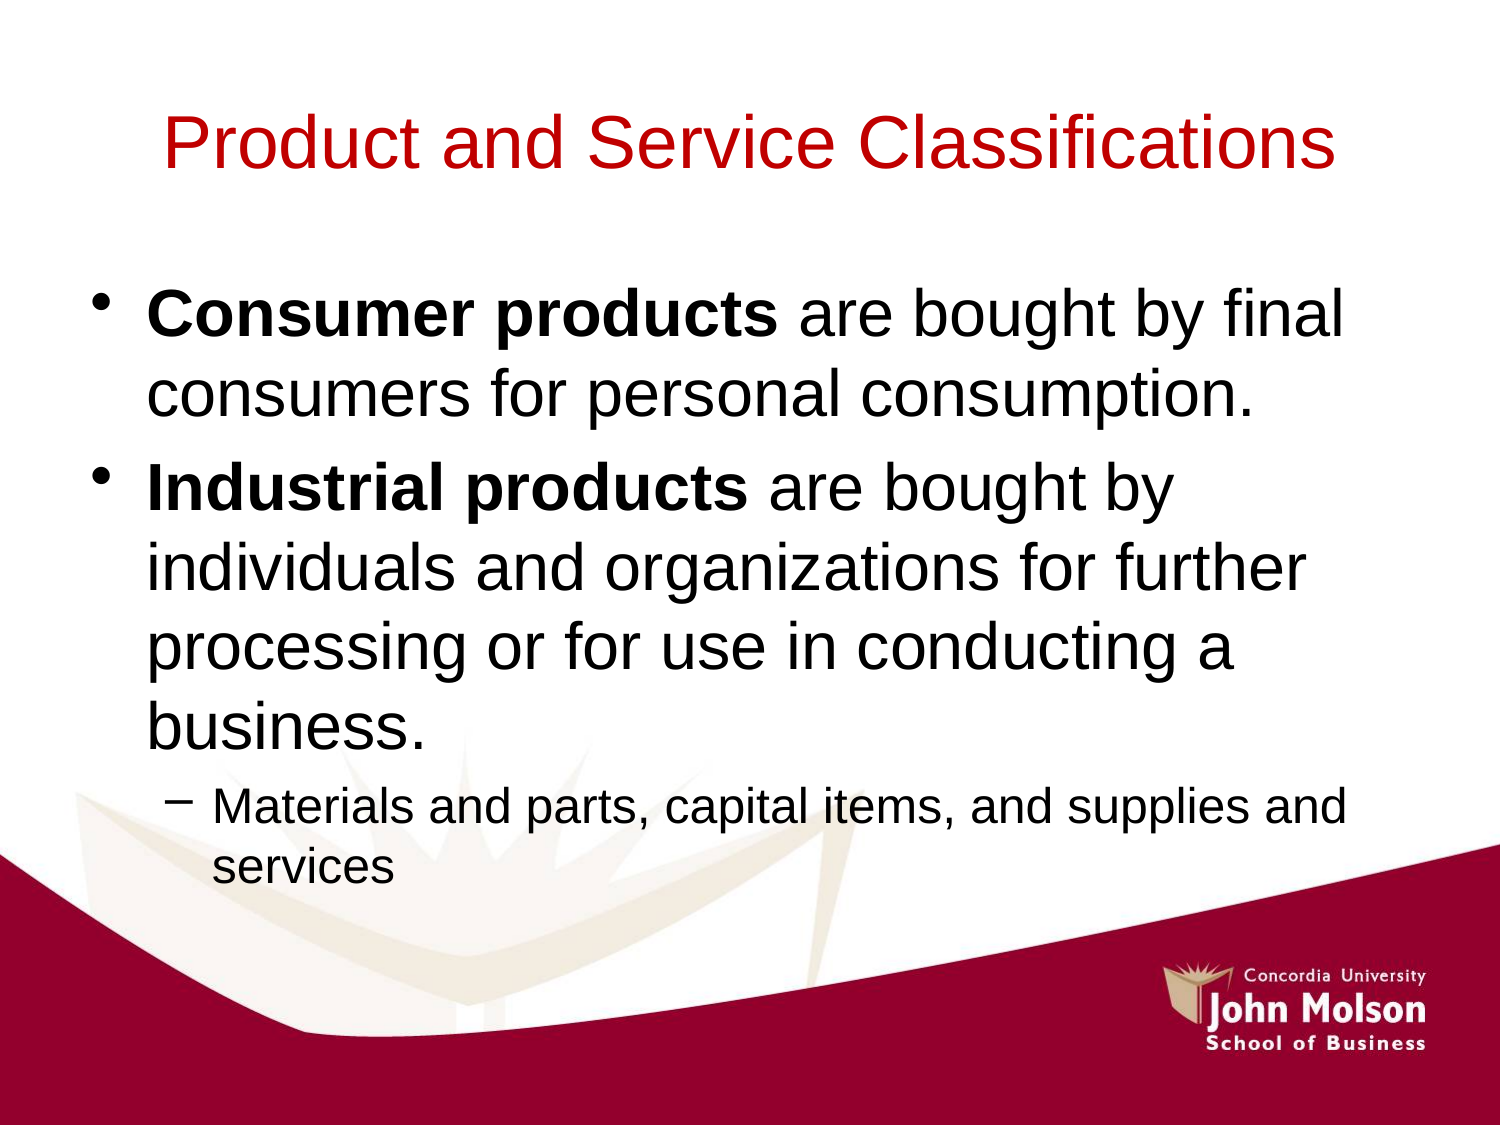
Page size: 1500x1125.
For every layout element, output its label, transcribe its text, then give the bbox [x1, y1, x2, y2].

picture [0, 0, 1500, 1125]
list Consumer products are bought by final consumers for personal consumption. Industrial products are bought by individuals and organizations for further processing or for use in conducting a business. Materials and parts, capital items, and supplies and services [74, 262, 1426, 1006]
title Product and Service Classifications [74, 44, 1426, 233]
